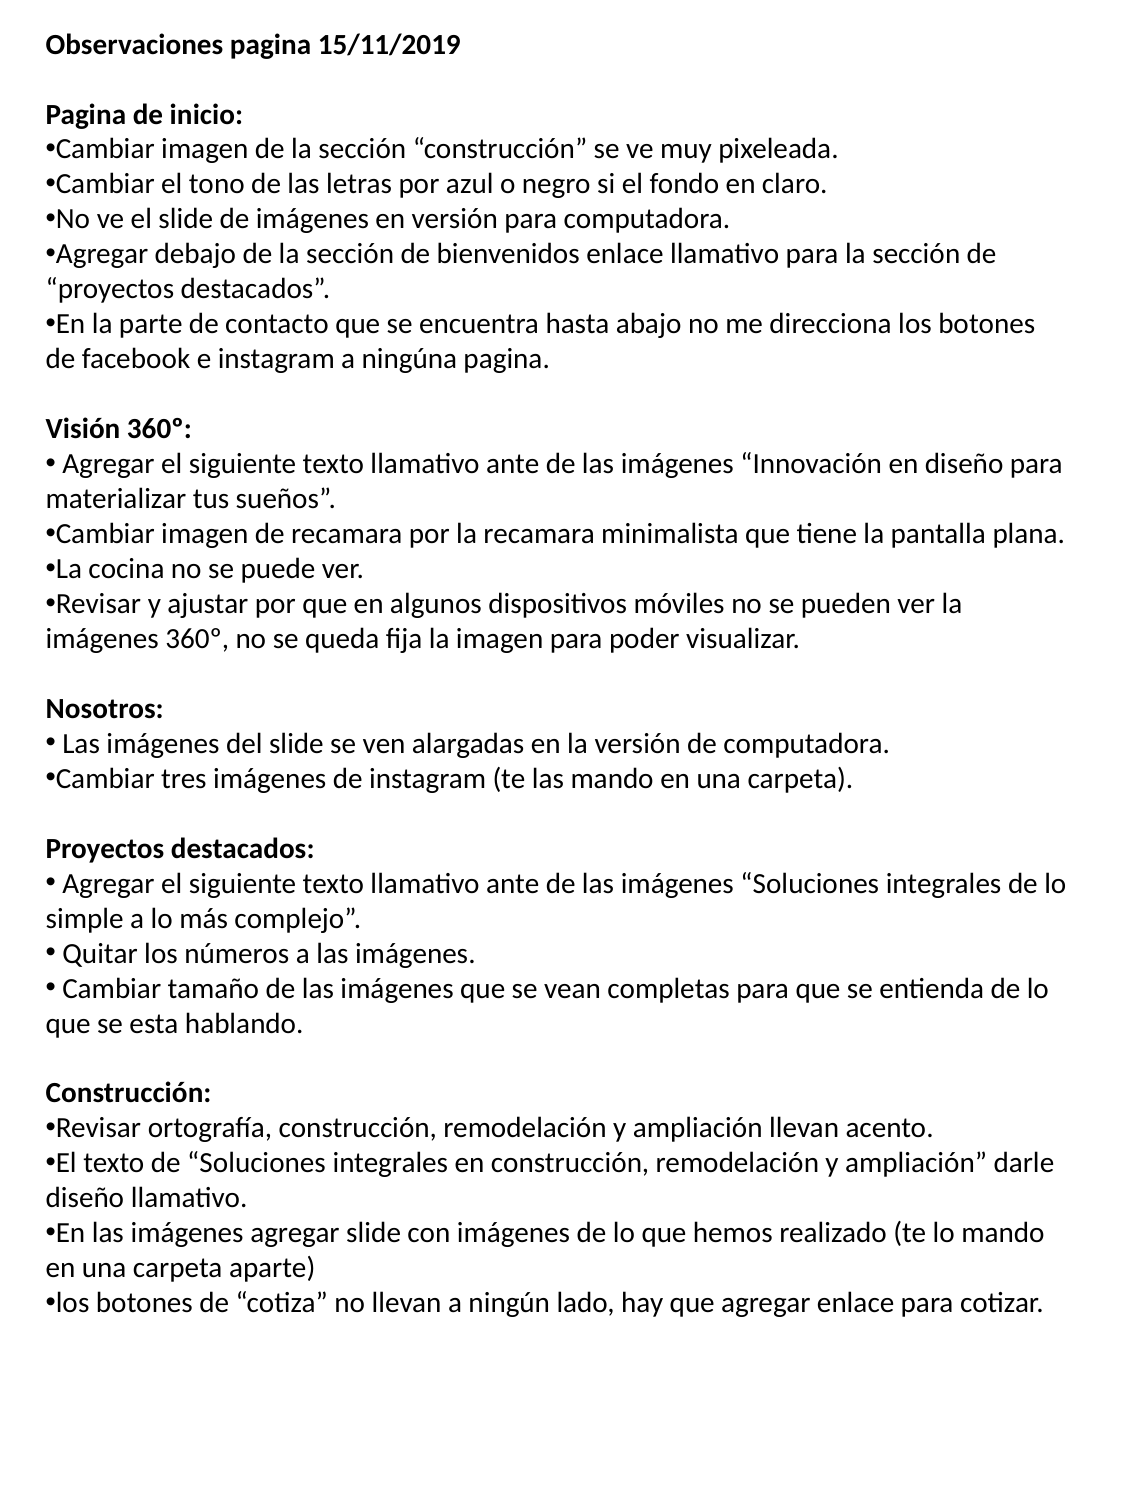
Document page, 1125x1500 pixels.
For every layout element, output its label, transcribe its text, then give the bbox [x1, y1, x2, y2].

text_box Observaciones pagina 15/11/2019 Pagina de inicio: Cambiar imagen de la sección “construcción” se ve muy pixeleada. Cambiar el tono de las letras por azul o negro si el fondo en claro. No ve el slide de imágenes en versión para computadora. Agregar debajo de la sección de bienvenidos enlace llamativo para la sección de “proyectos destacados”. En la parte de contacto que se encuentra hasta abajo no me direcciona los botones de facebook e instagram a ningúna pagina. Visión 360º: Agregar el siguiente texto llamativo ante de las imágenes “Innovación en diseño para materializar tus sueños”. Cambiar imagen de recamara por la recamara minimalista que tiene la pantalla plana. La cocina no se puede ver. Revisar y ajustar por que en algunos dispositivos móviles no se pueden ver la imágenes 360º, no se queda fija la imagen para poder visualizar. Nosotros: Las imágenes del slide se ven alargadas en la versión de computadora. Cambiar tres imágenes de instagram (te las mando en una carpeta). Proyectos destacados: Agregar el siguiente texto llamativo ante de las imágenes “Soluciones integrales de lo simple a lo más complejo”. Quitar los números a las imágenes. Cambiar tamaño de las imágenes que se vean completas para que se entienda de lo que se esta hablando. Construcción: Revisar ortografía, construcción, remodelación y ampliación llevan acento. El texto de “Soluciones integrales en construcción, remodelación y ampliación” darle diseño llamativo. En las imágenes agregar slide con imágenes de lo que hemos realizado (te lo mando en una carpeta aparte) los botones de “cotiza” no llevan a ningún lado, hay que agregar enlace para cotizar. [30, 17, 1083, 1326]
